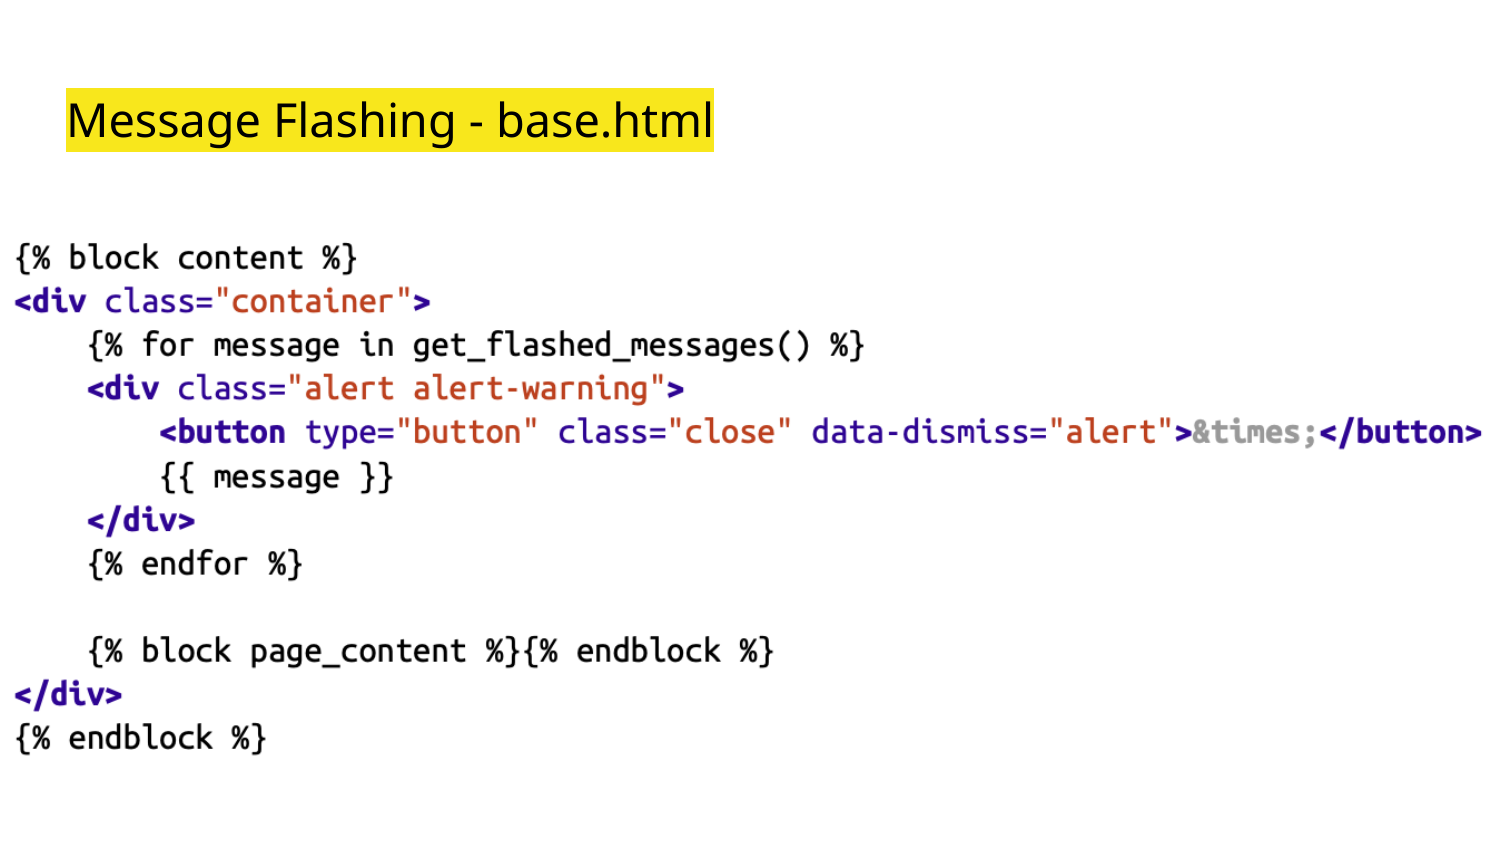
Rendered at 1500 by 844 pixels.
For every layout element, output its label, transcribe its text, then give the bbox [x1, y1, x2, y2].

title Message Flashing - base.html [51, 72, 1449, 167]
picture [0, 223, 1500, 779]
